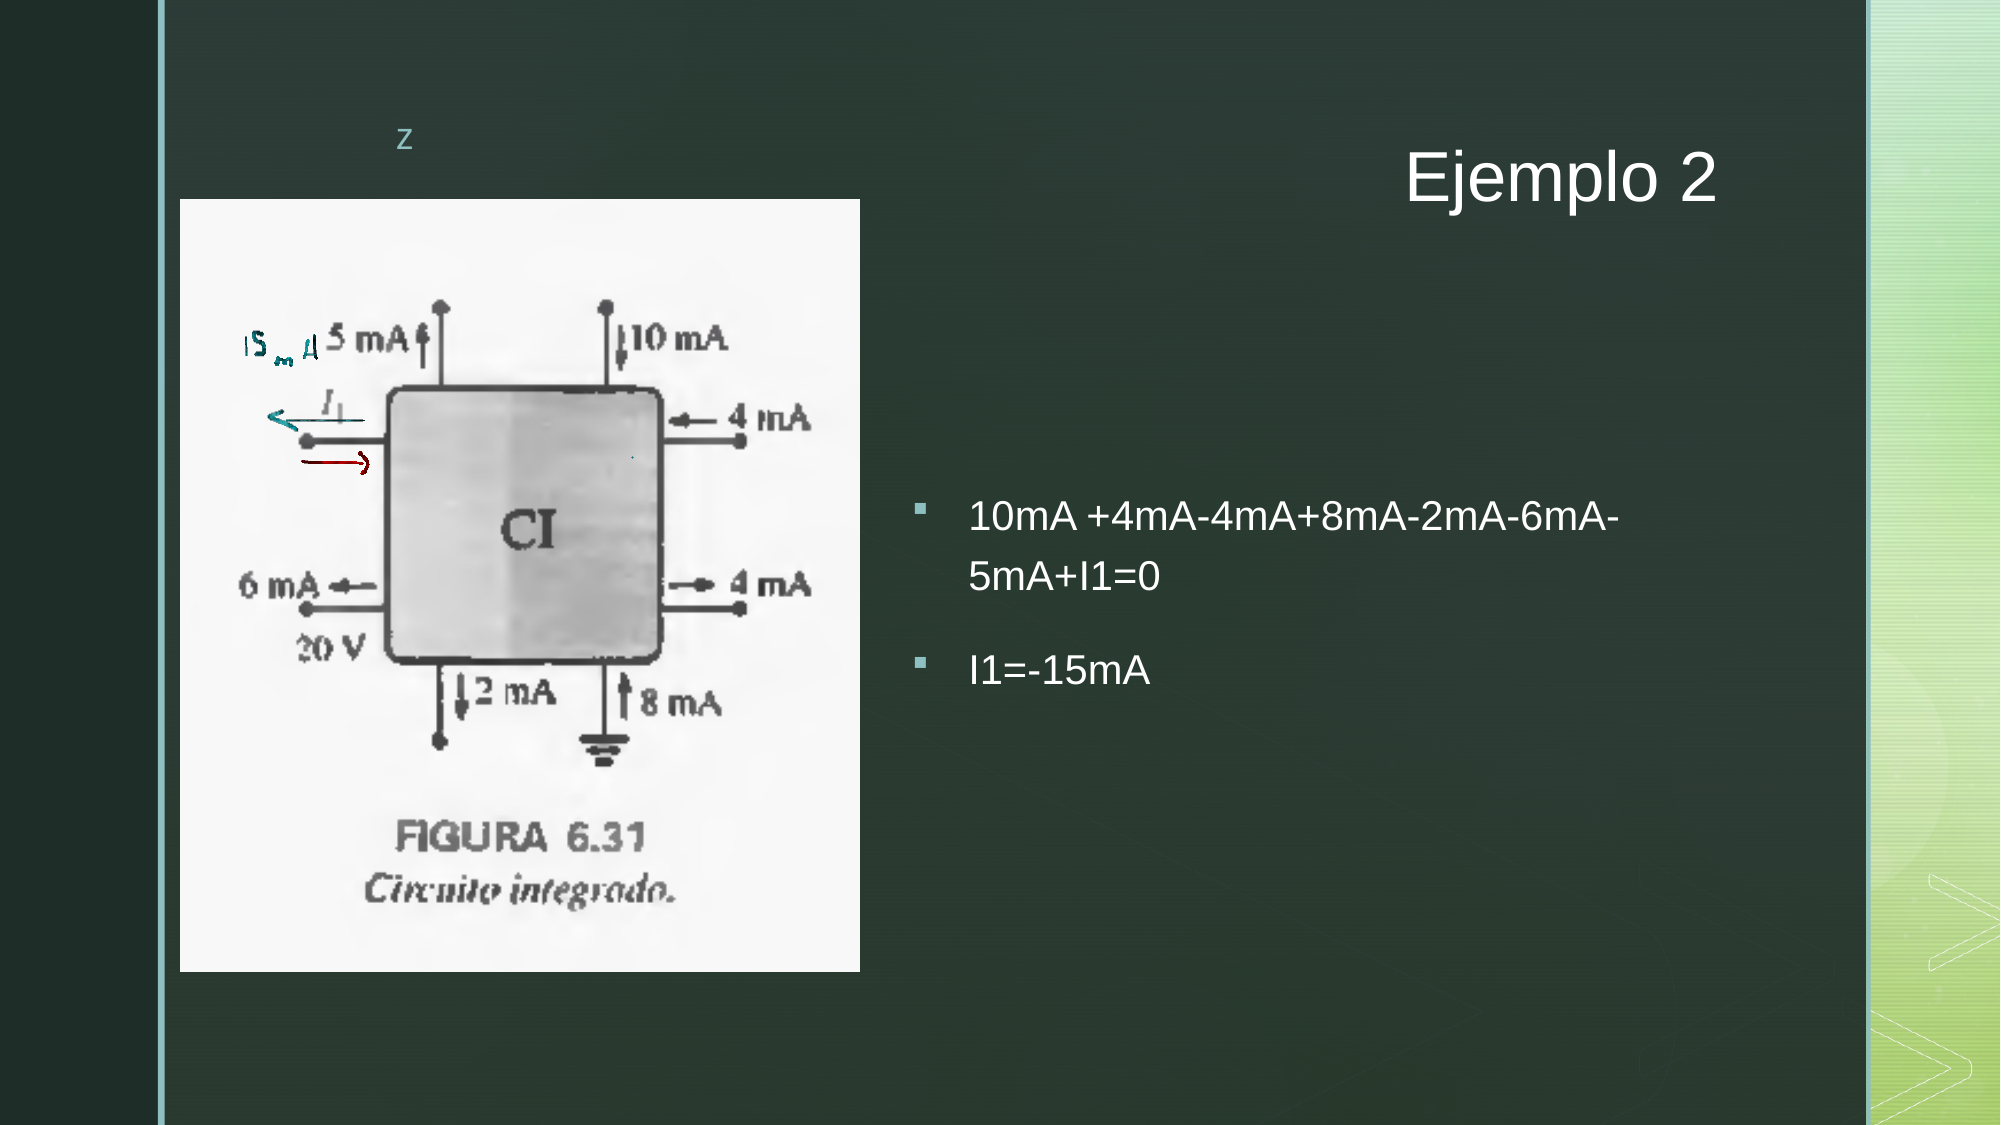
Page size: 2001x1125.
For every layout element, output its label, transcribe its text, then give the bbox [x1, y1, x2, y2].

title Ejemplo 2 [428, 132, 1734, 310]
list 10mA +4mA-4mA+8mA-2mA-6mA-5mA+I1=0 I1=-15mA [896, 257, 1748, 914]
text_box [298, 449, 371, 478]
picture [1871, 0, 2001, 1125]
picture [179, 199, 861, 972]
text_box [244, 328, 318, 368]
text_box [264, 407, 369, 434]
